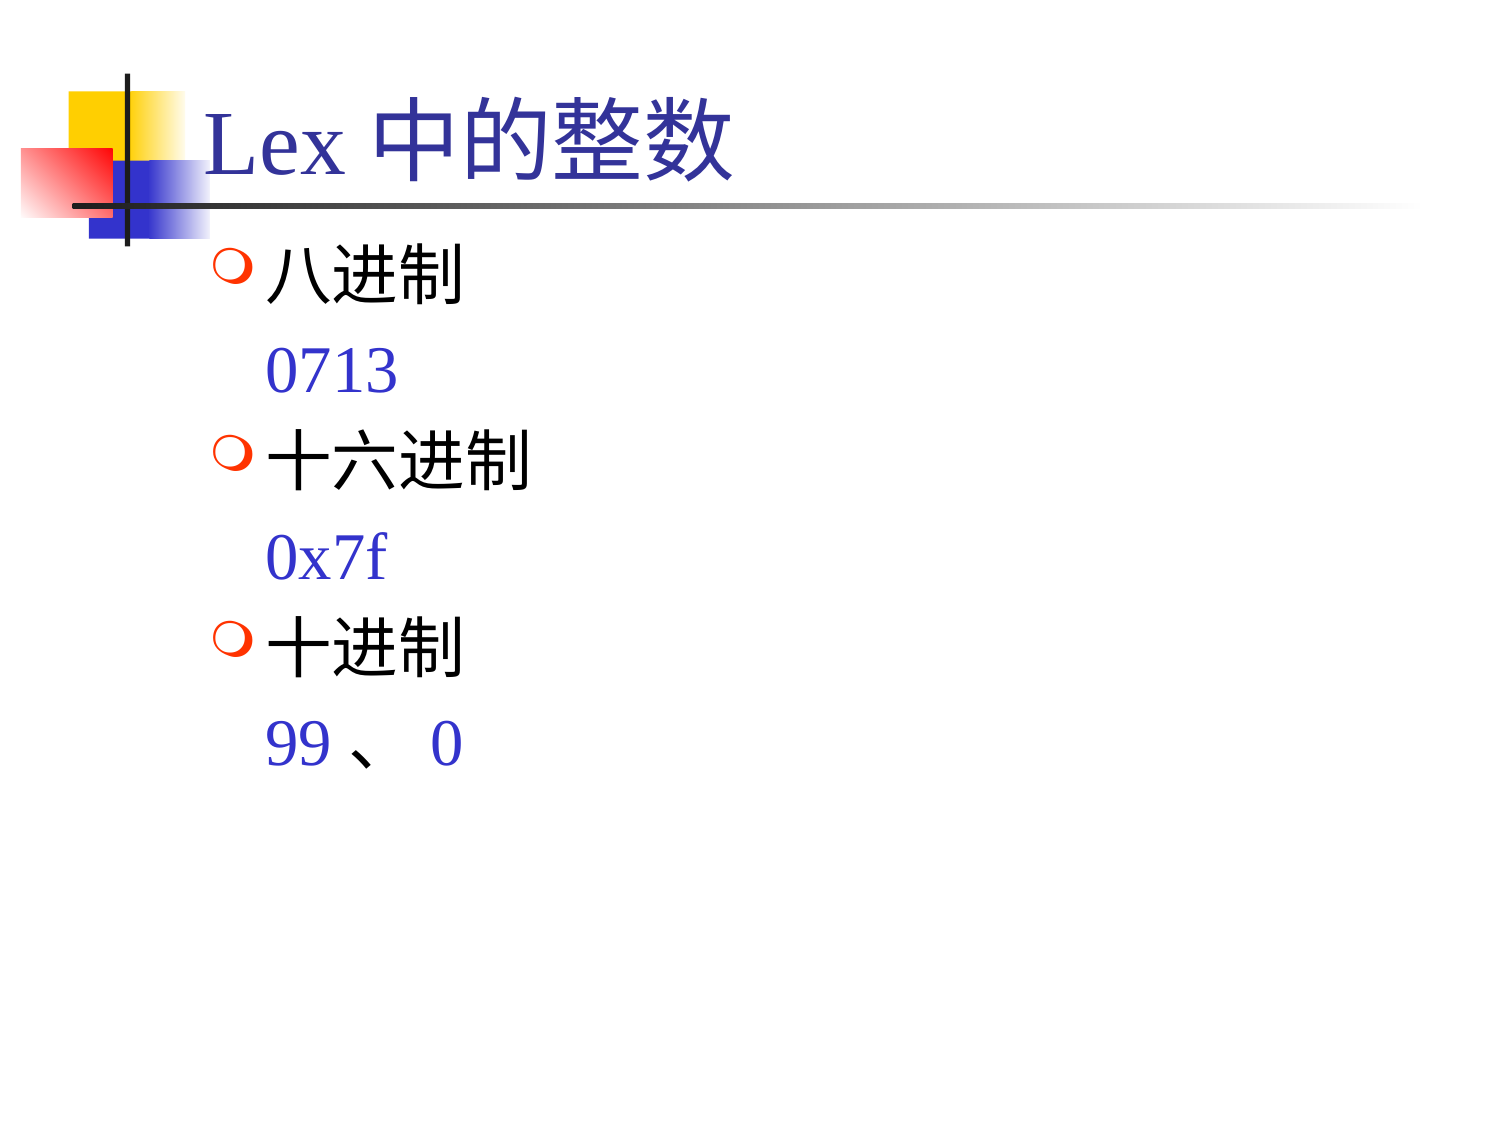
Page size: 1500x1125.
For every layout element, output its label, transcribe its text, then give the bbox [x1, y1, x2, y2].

list 八进制 0713 十六进制 0x7f 十进制 99、0 [193, 224, 1469, 1000]
title Lex中的整数 [188, 12, 1468, 200]
